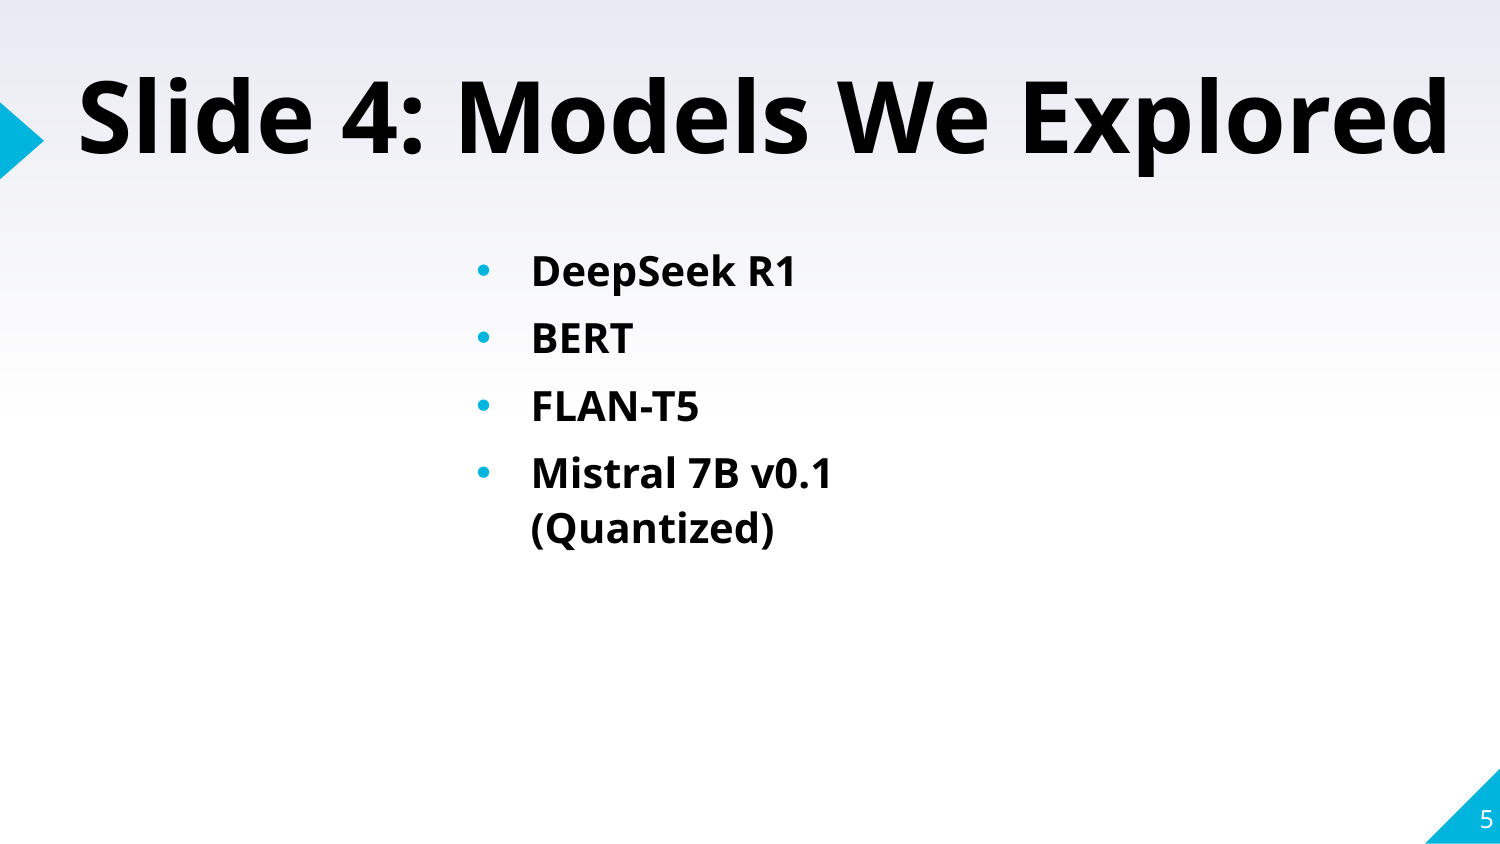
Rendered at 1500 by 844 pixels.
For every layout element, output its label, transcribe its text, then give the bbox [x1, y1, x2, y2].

slide_number 5 [1418, 760, 1494, 838]
list DeepSeek R1 BERT FLAN-T5 Mistral 7B v0.1 (Quantized) [455, 239, 877, 680]
title Slide 4: Models We Explored [77, 76, 1460, 255]
